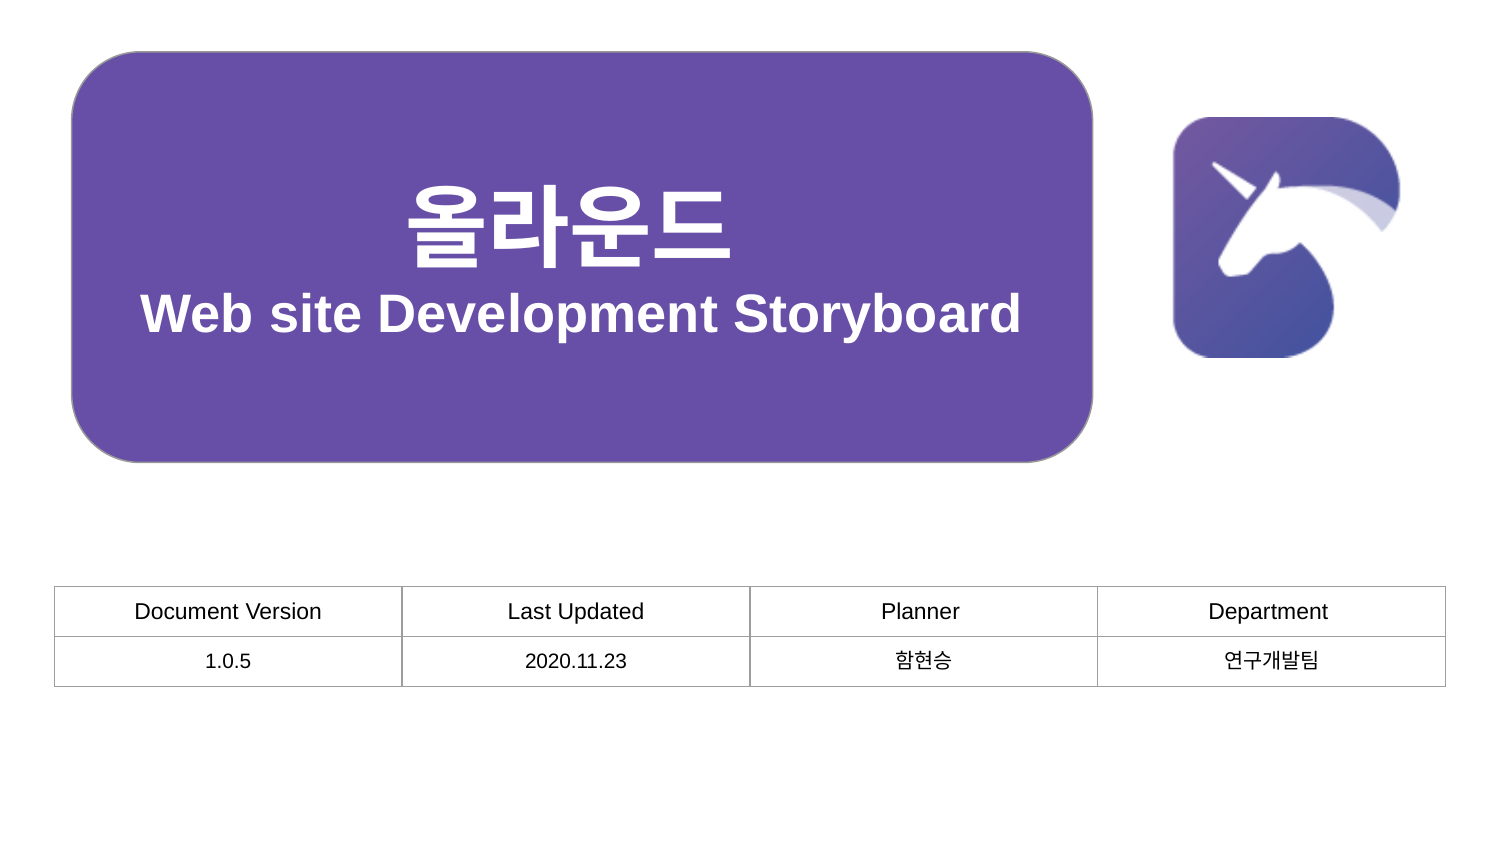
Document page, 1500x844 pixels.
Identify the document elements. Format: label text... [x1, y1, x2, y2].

text_box 올라운드 Web site Development Storyboard [71, 51, 1093, 463]
table_cell 2020.11.23 [403, 637, 749, 686]
table_cell 1.0.5 [55, 637, 401, 686]
picture [1166, 117, 1408, 359]
table_cell 함현승 [751, 637, 1097, 686]
table_header Department [1098, 587, 1445, 636]
table_header Document Version [55, 587, 401, 636]
table_header Last Updated [403, 587, 749, 636]
table_cell 연구개발팀 [1098, 637, 1445, 686]
table_header Planner [751, 587, 1097, 636]
